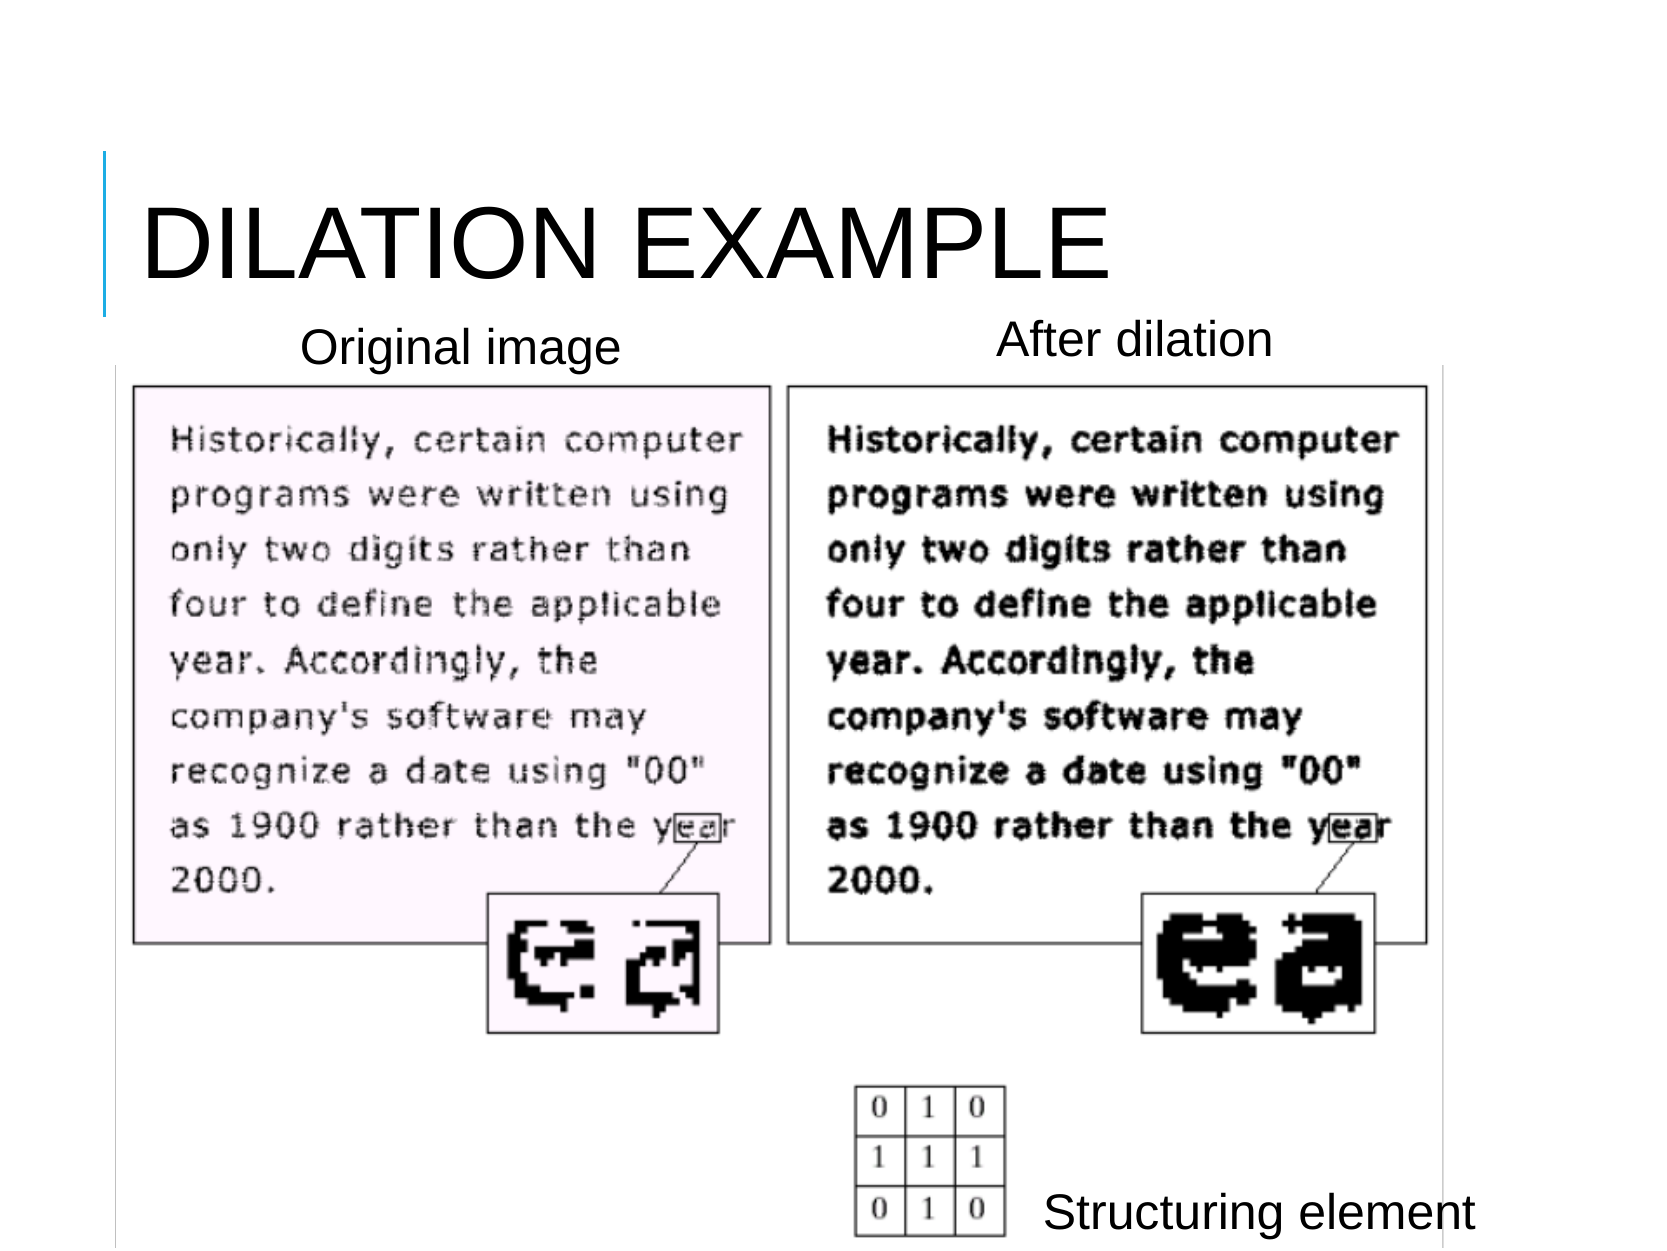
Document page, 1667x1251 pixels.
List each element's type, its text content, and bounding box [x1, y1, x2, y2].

text_box After dilation [996, 311, 1299, 364]
title DILATION EXAMPLE [140, 106, 1469, 380]
picture [114, 365, 1445, 1248]
text_box Structuring element [1450, 1183, 1504, 1242]
text_box Original image [299, 319, 648, 364]
